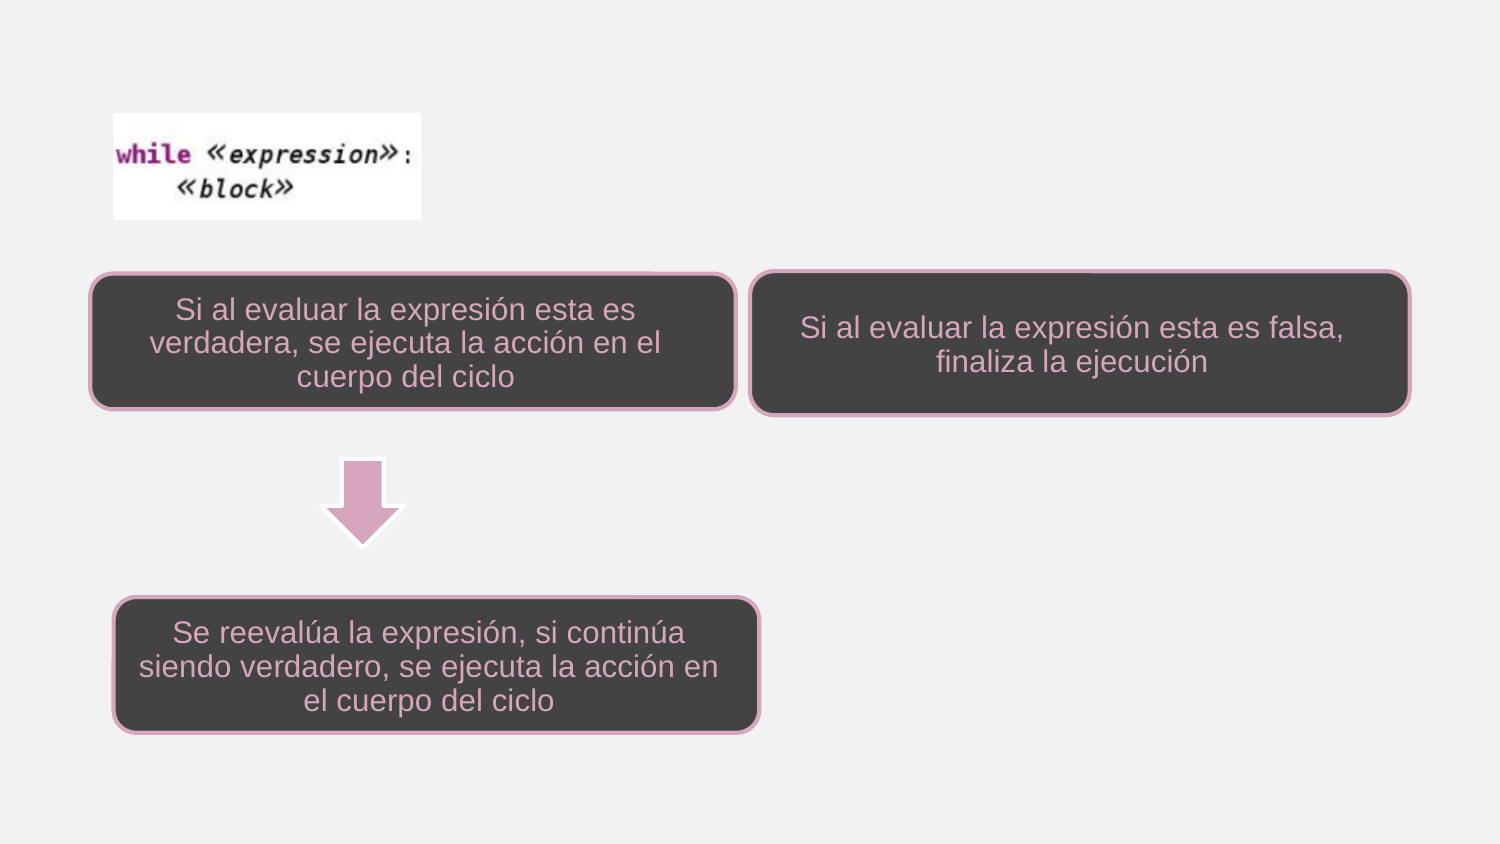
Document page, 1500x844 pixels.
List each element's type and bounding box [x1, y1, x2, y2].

text_box [113, 596, 760, 733]
text_box [89, 273, 737, 410]
text_box [318, 456, 407, 550]
picture [113, 113, 422, 220]
text_box [749, 270, 1410, 416]
